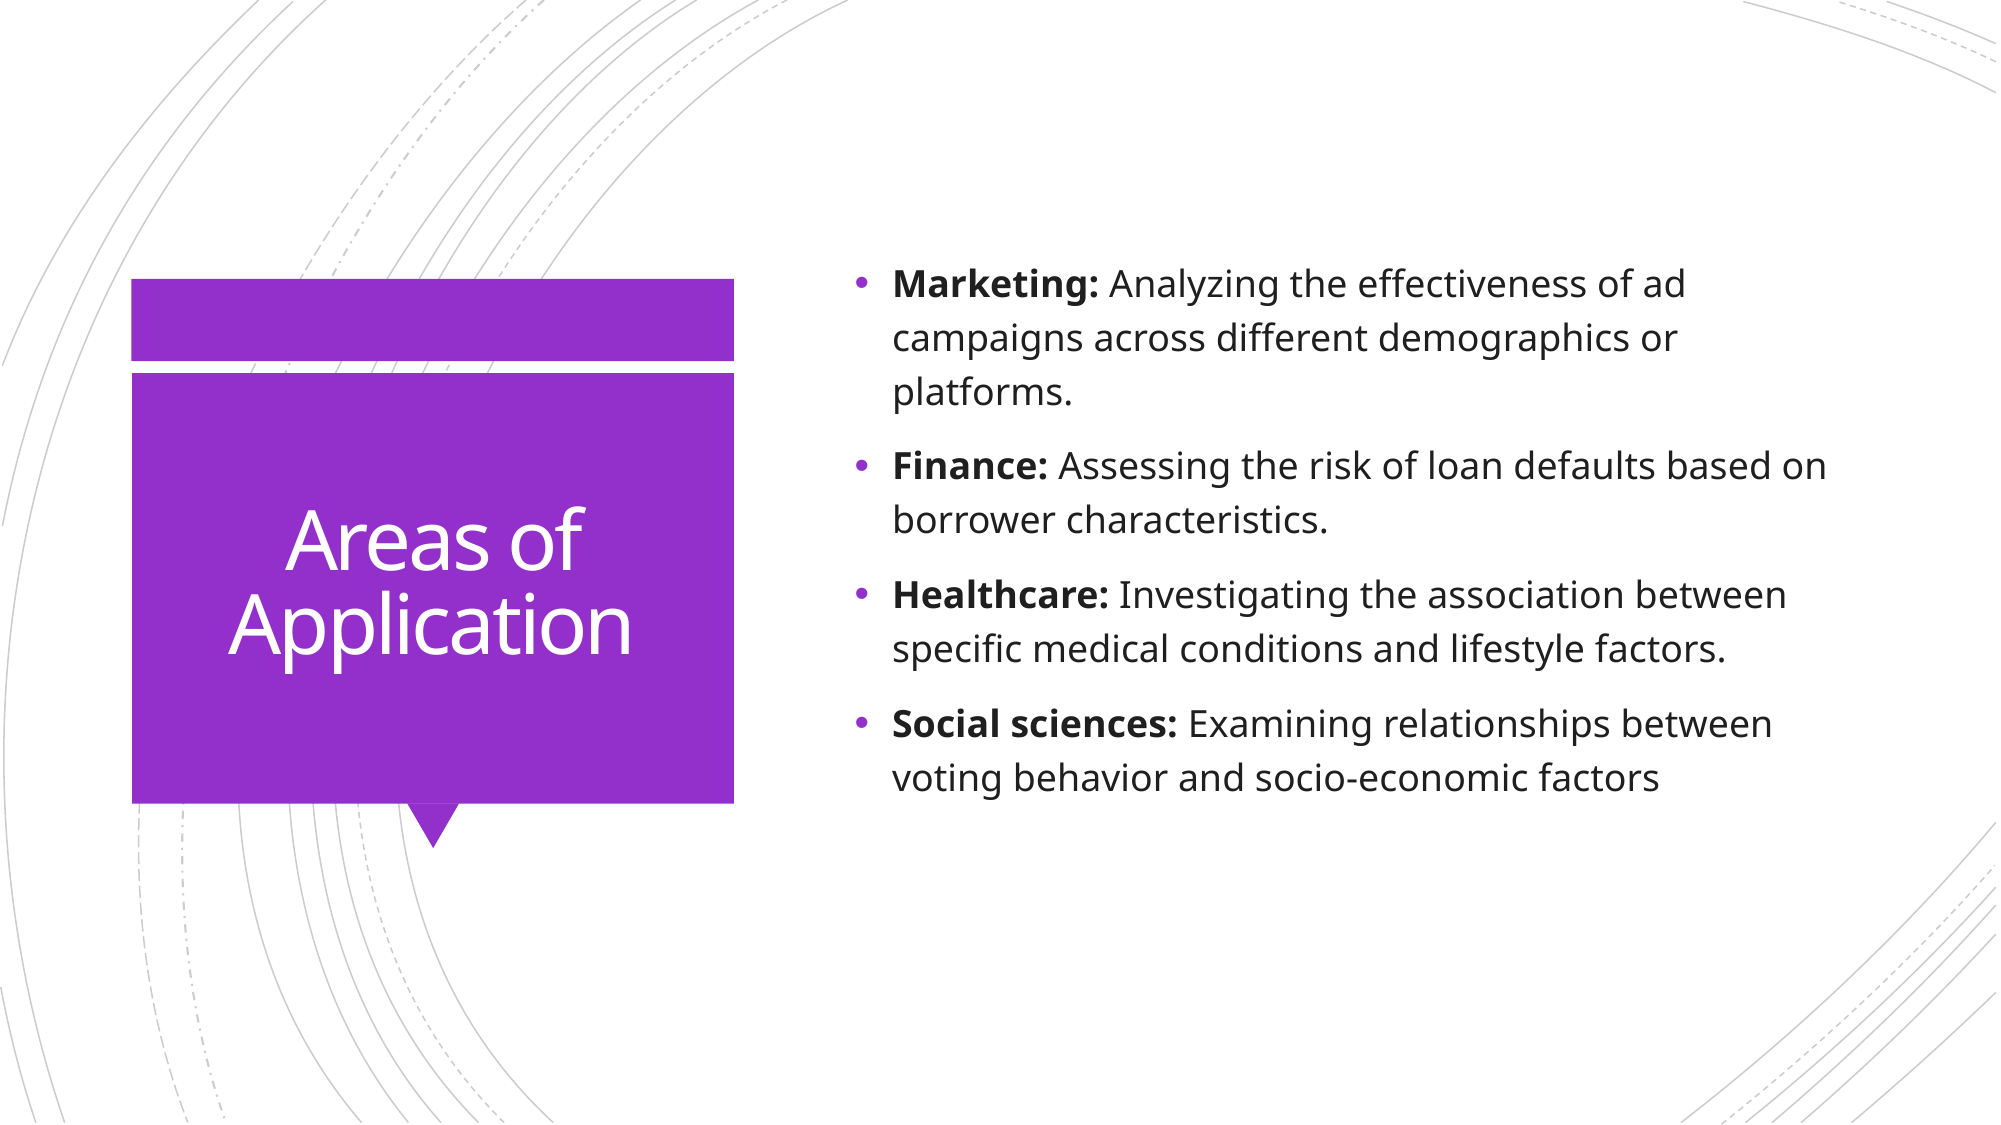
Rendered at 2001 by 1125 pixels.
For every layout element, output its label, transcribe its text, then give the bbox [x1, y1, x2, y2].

list Marketing: Analyzing the effectiveness of ad campaigns across different demographics or platforms. Finance: Assessing the risk of loan defaults based on borrower characteristics. Healthcare: Investigating the association between specific medical conditions and lifestyle factors. Social sciences: Examining relationships between voting behavior and socio-economic factors [839, 131, 1871, 993]
title Areas of Application [145, 385, 720, 789]
